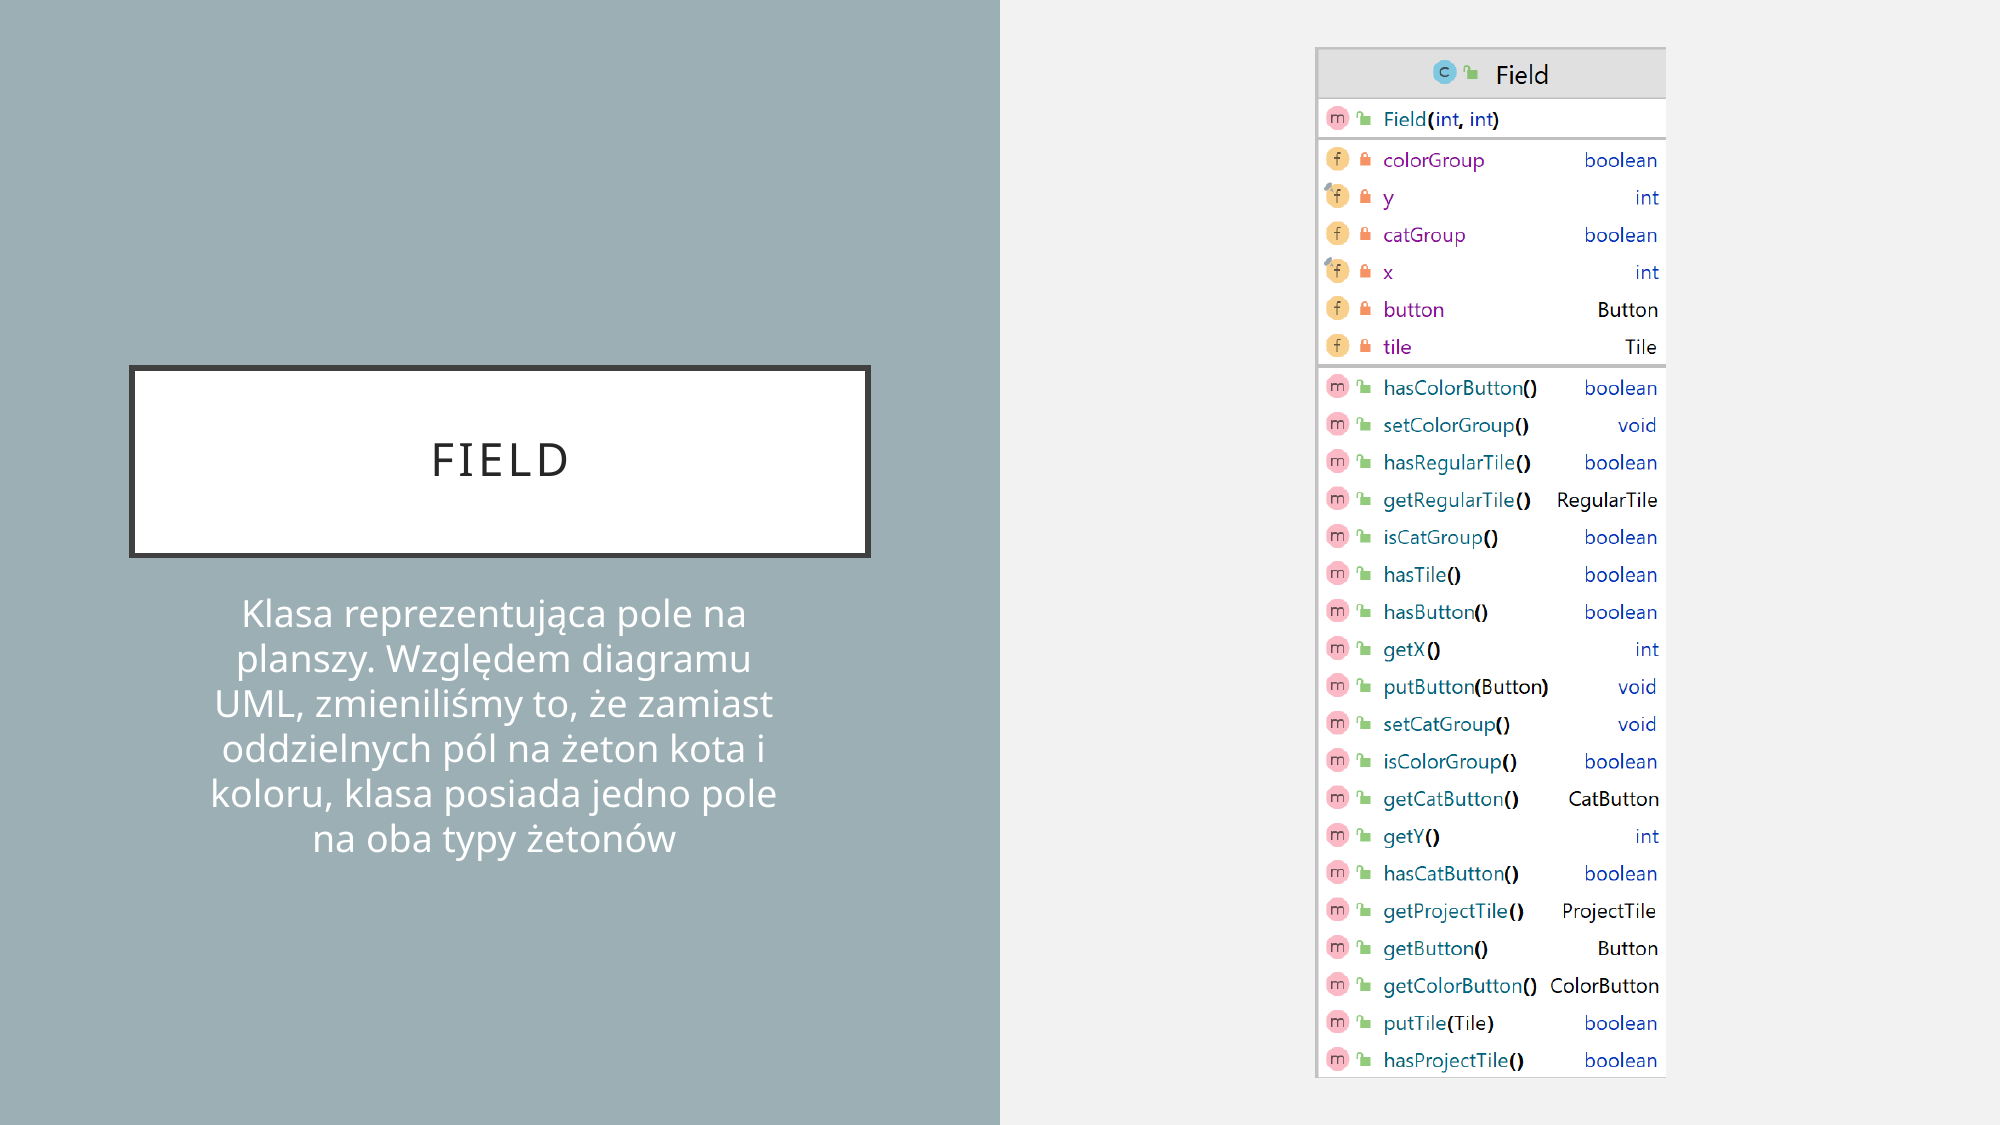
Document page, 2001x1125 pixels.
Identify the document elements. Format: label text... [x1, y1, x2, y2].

title Field [129, 365, 871, 558]
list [1315, 47, 1666, 1078]
list Klasa reprezentująca pole na planszy. Względem diagramu UML, zmieniliśmy to, że zamiast oddzielnych pól na żeton kota i koloru, klasa posiada jedno pole na oba typy żetonów [183, 582, 806, 943]
